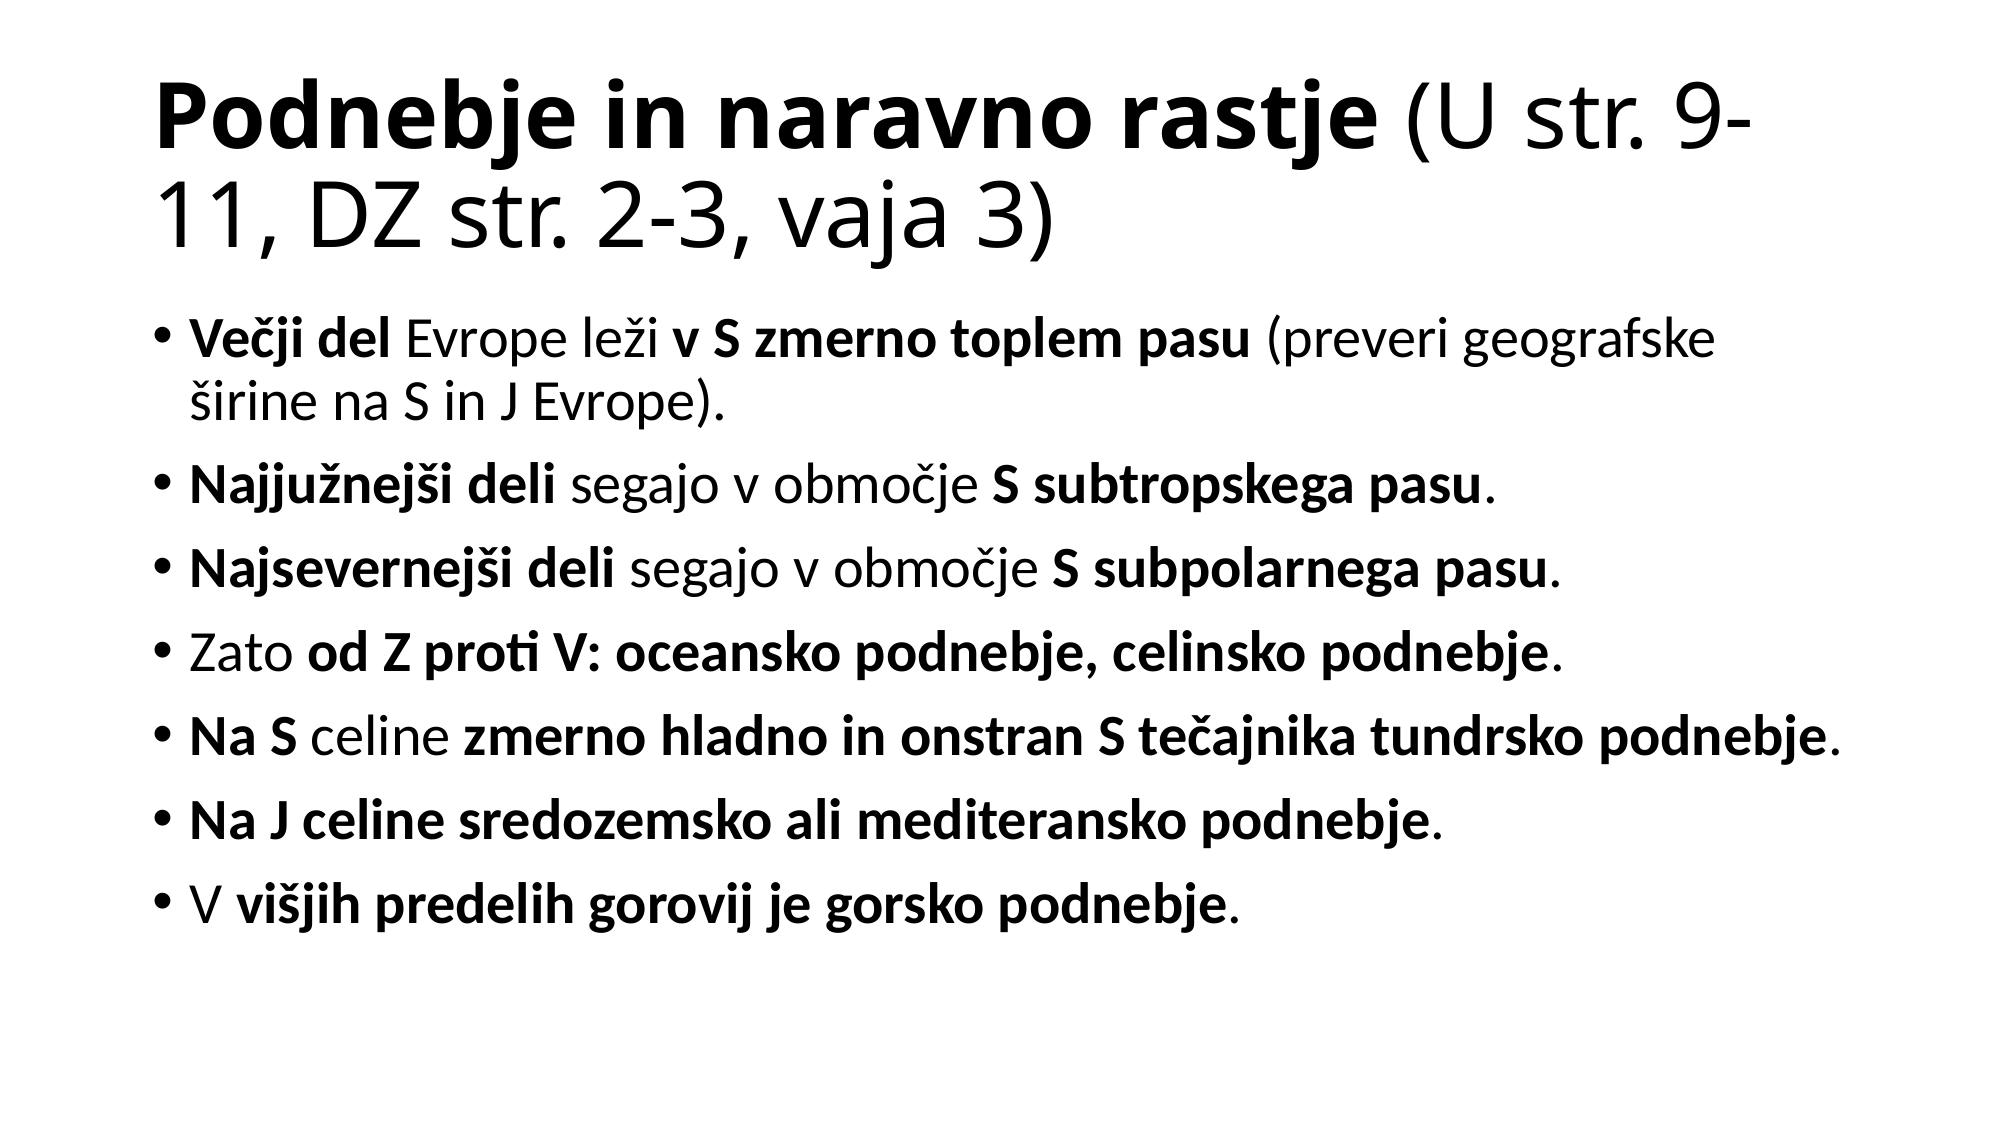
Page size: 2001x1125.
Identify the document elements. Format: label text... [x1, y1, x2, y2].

title Podnebje in naravno rastje (U str. 9-11, DZ str. 2-3, vaja 3) [137, 59, 1863, 278]
list Večji del Evrope leži v S zmerno toplem pasu (preveri geografske širine na S in J Evrope). Najjužnejši deli segajo v območje S subtropskega pasu. Najsevernejši deli segajo v območje S subpolarnega pasu. Zato od Z proti V: oceansko podnebje, celinsko podnebje. Na S celine zmerno hladno in onstran S tečajnika tundrsko podnebje. Na J celine sredozemsko ali mediteransko podnebje. V višjih predelih gorovij je gorsko podnebje. [137, 299, 1863, 1014]
